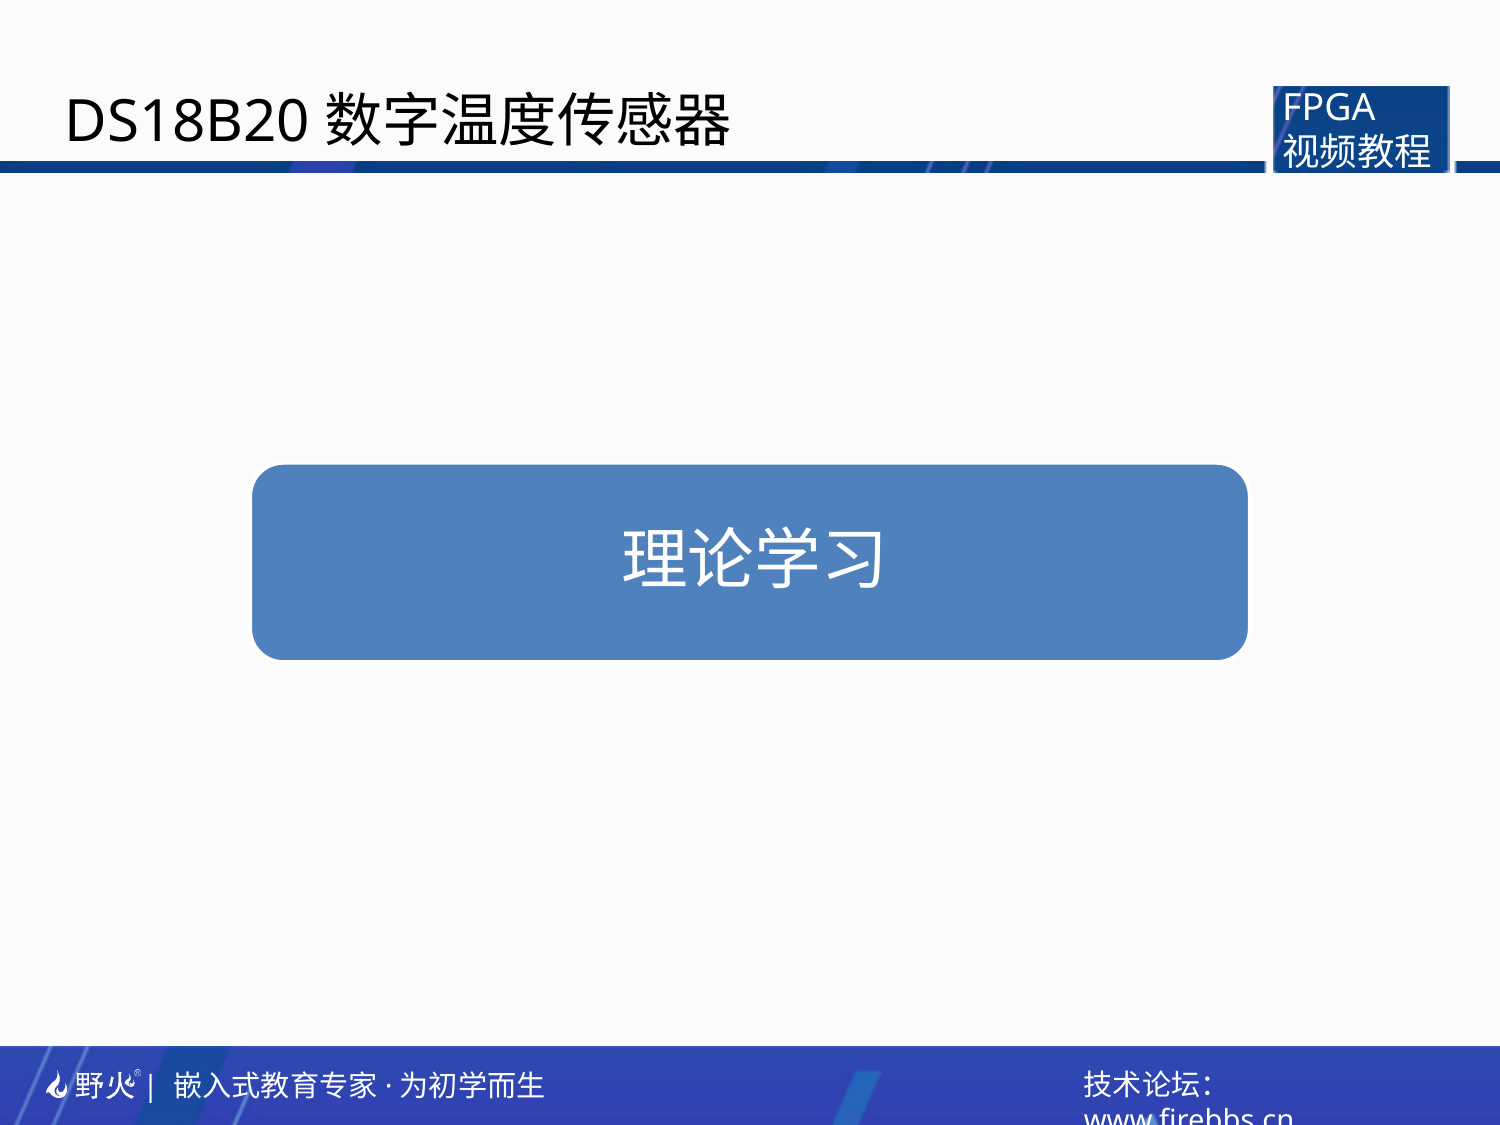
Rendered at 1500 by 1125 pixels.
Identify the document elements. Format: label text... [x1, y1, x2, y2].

picture [1281, 1116, 1289, 1125]
picture [1092, 1117, 1097, 1125]
picture [1227, 1116, 1236, 1125]
picture [0, 161, 1267, 173]
text_box DS18B20数字温度传感器 [50, 75, 747, 161]
picture [1126, 1115, 1132, 1125]
picture [1460, 161, 1500, 173]
picture [1209, 1116, 1218, 1125]
picture [1115, 1117, 1120, 1125]
picture [1138, 1117, 1143, 1125]
picture [1103, 1115, 1109, 1125]
picture [1192, 1116, 1200, 1121]
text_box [249, 228, 1251, 897]
text_box FPGA 视频教程 [1267, 75, 1460, 181]
picture [0, 1046, 1500, 1125]
